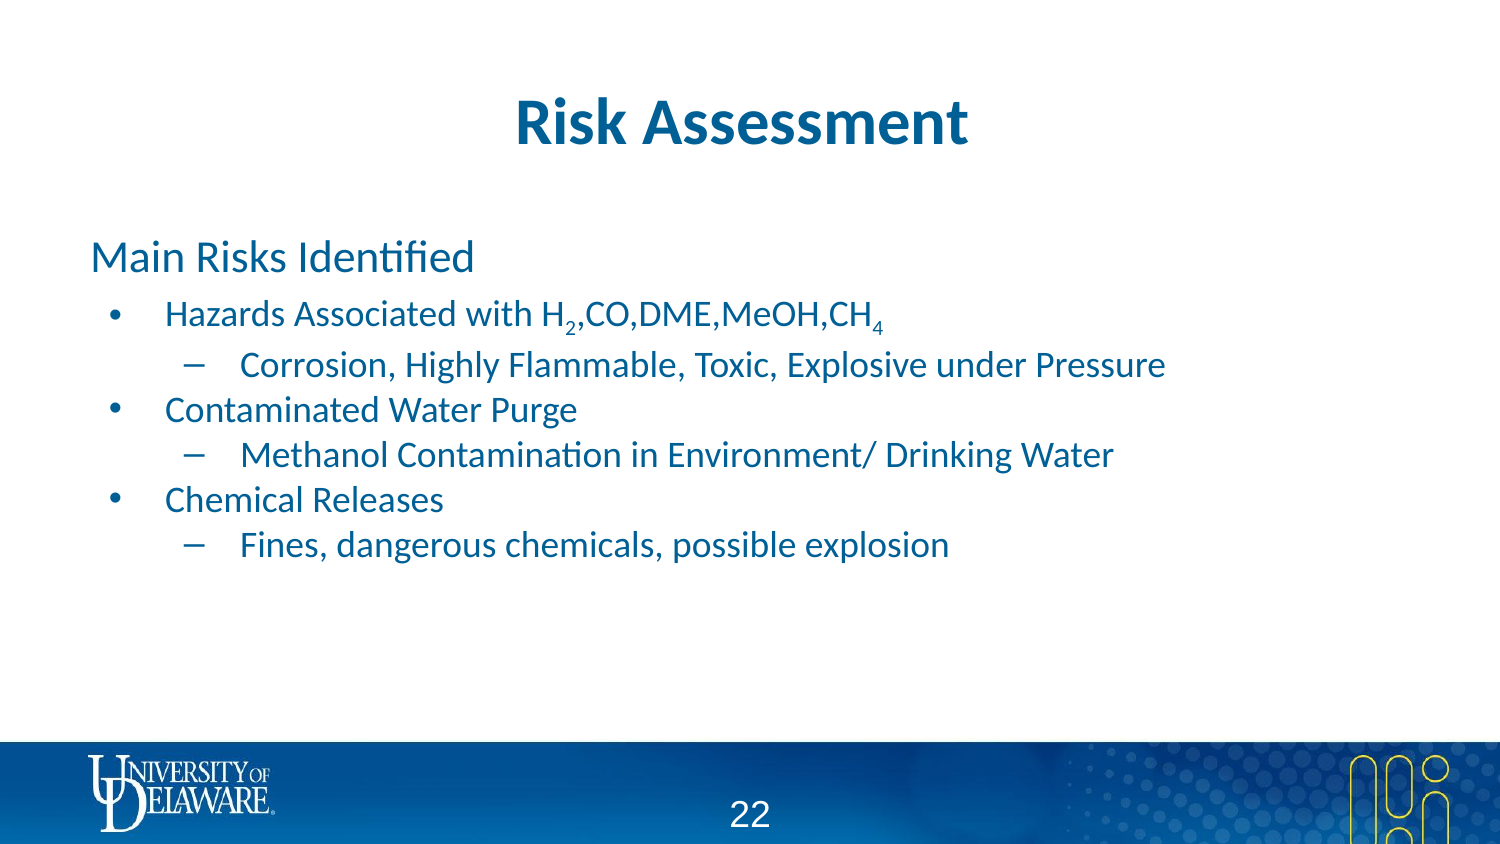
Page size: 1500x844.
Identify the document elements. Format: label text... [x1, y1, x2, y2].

slide_number ‹#› [575, 782, 925, 828]
title Risk Assessment [75, 96, 1425, 218]
picture [0, 0, 1500, 844]
list Main Risks Identified Hazards Associated with H2,CO,DME,MeOH,CH4 Corrosion, Highly Flammable, Toxic, Explosive under Pressure Contaminated Water Purge Methanol Contamination in Environment/ Drinking Water Chemical Releases Fines, dangerous chemicals, possible explosion [75, 218, 1425, 654]
